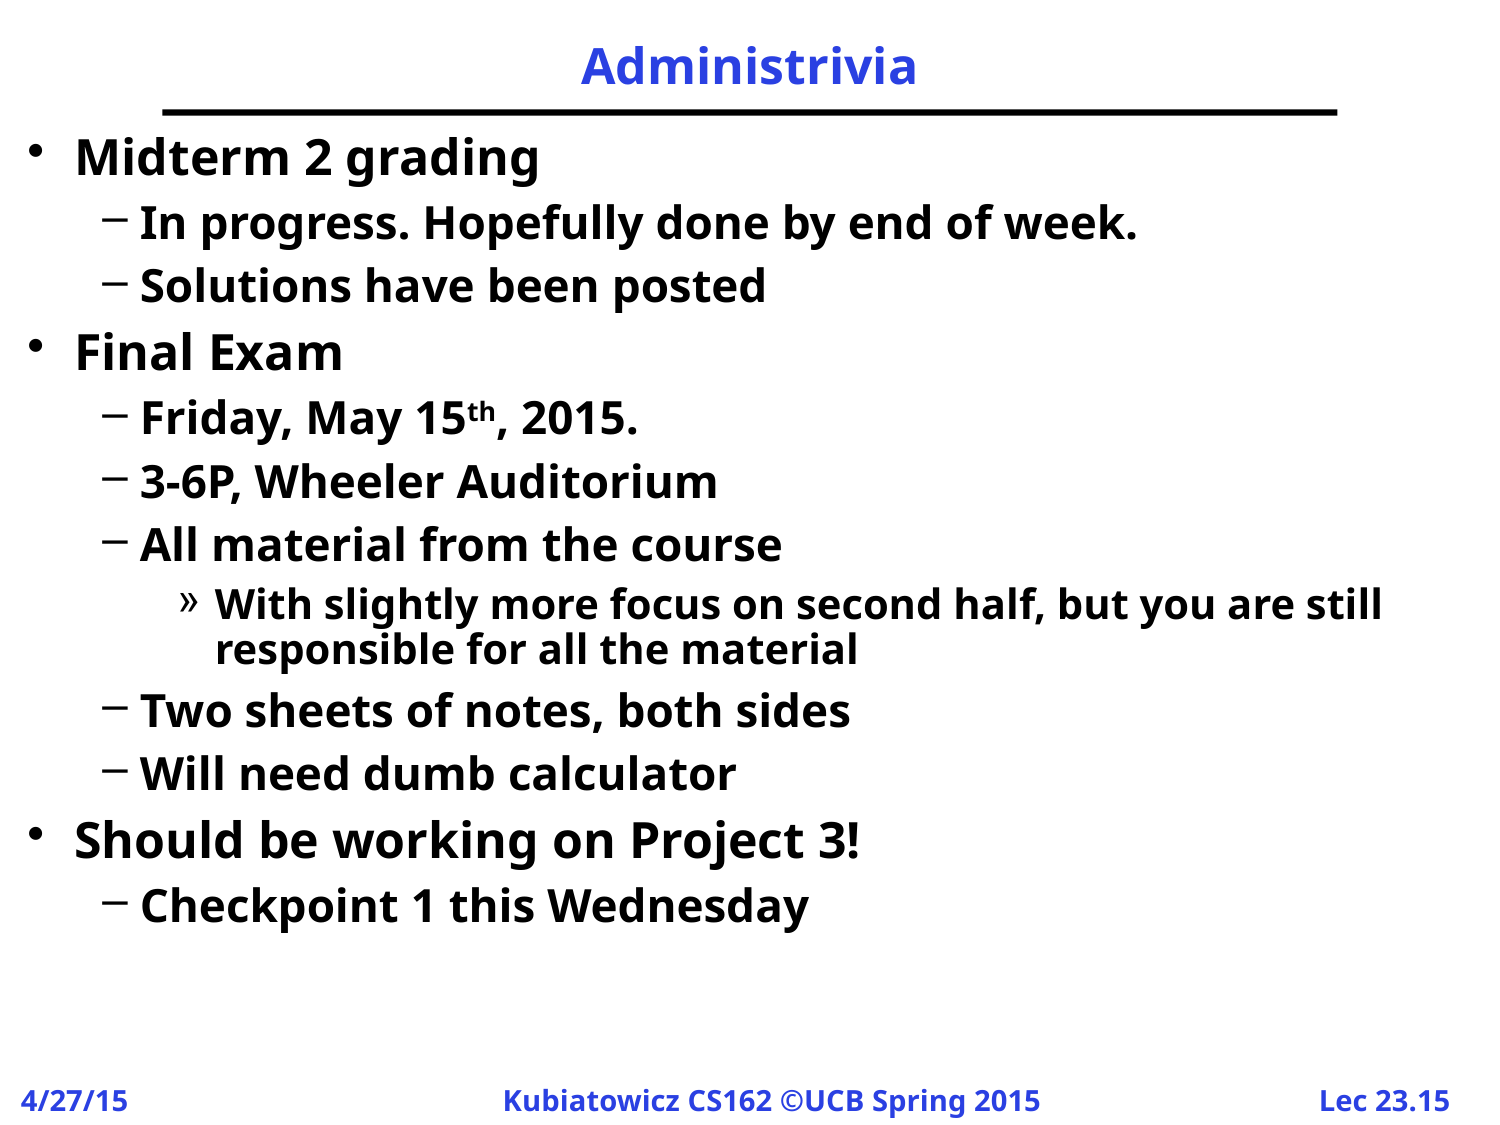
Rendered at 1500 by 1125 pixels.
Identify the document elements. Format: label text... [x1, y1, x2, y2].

title Administrivia [162, 24, 1338, 113]
list Midterm 2 grading In progress. Hopefully done by end of week. Solutions have been posted Final Exam Friday, May 15th, 2015. 3-6P, Wheeler Auditorium All material from the course With slightly more focus on second half, but you are still responsible for all the material Two sheets of notes, both sides Will need dumb calculator Should be working on Project 3! Checkpoint 1 this Wednesday [12, 125, 1475, 1113]
